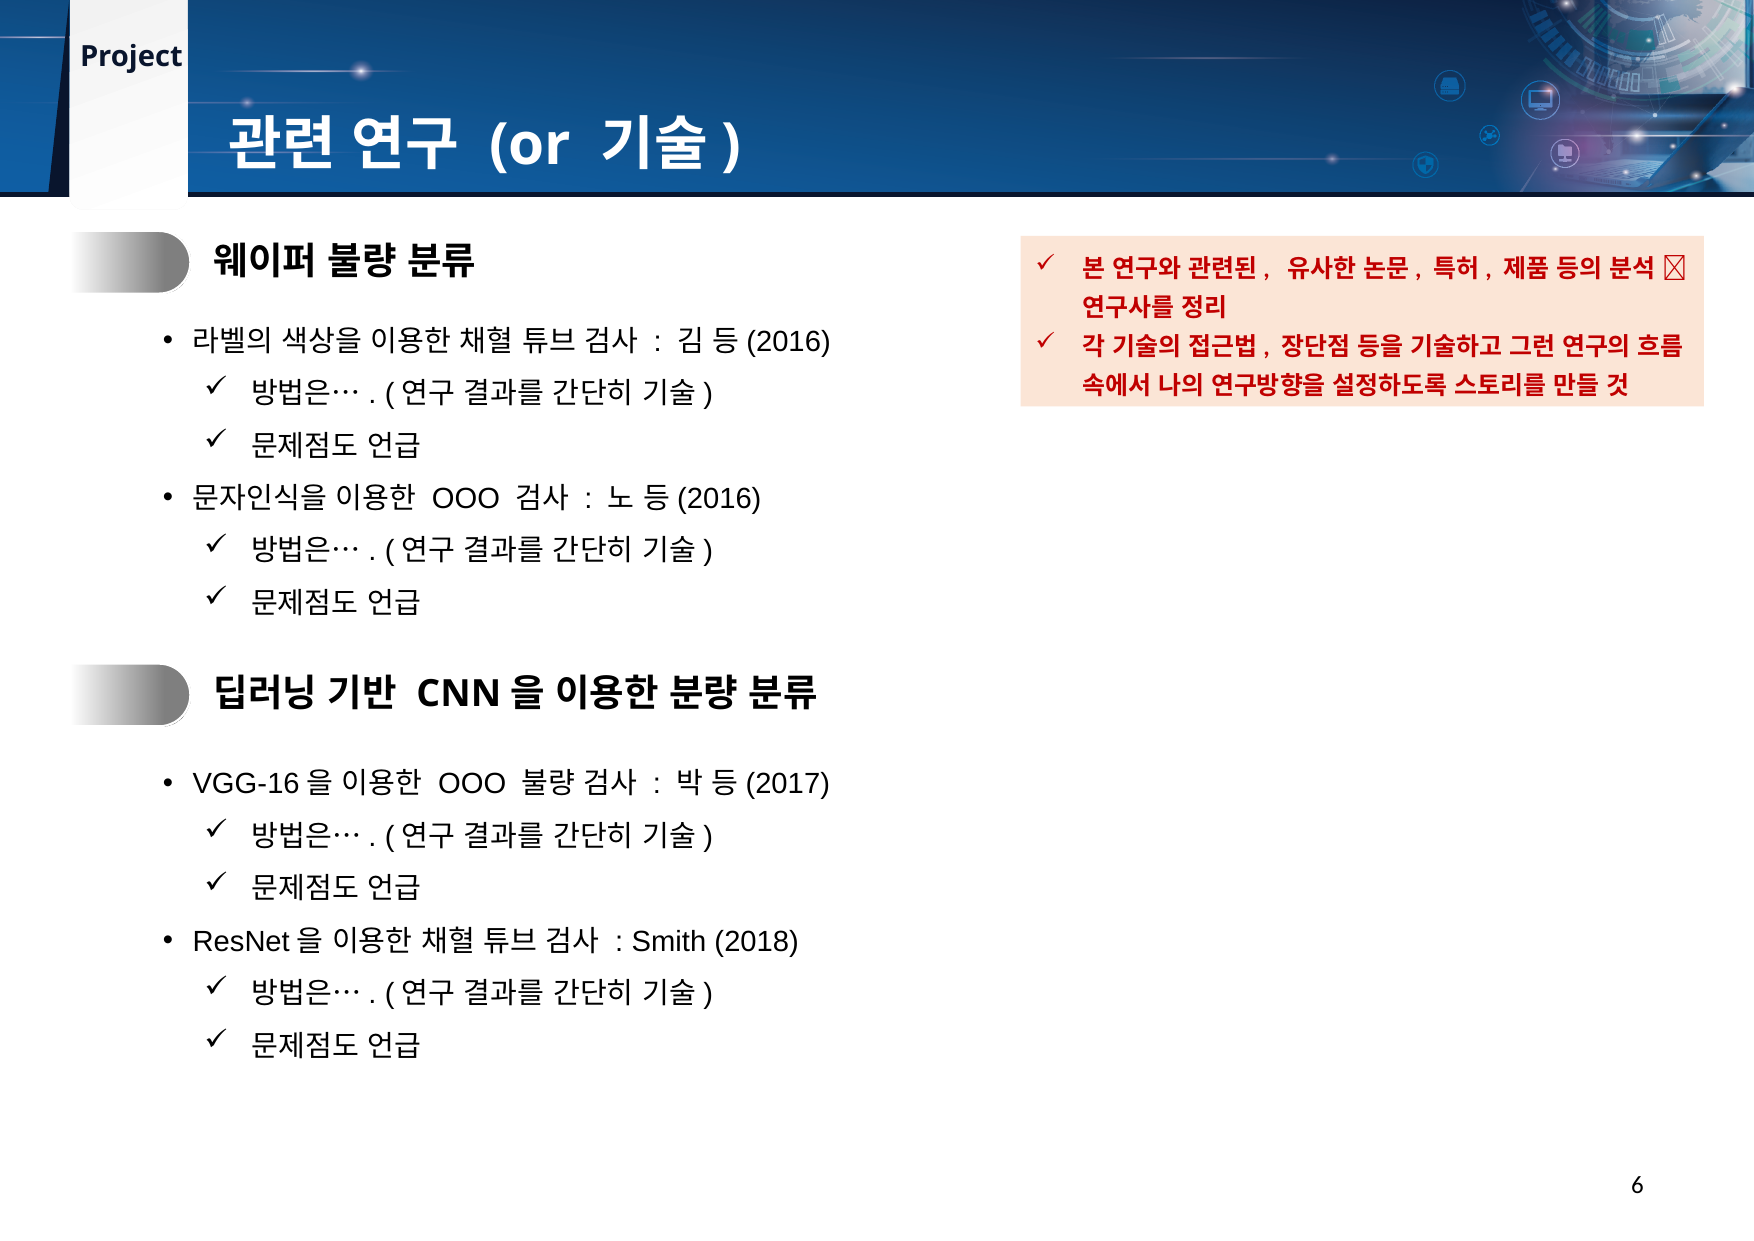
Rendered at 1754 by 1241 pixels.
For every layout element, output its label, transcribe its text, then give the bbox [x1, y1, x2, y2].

text_box 라벨의 색상을 이용한 채혈 튜브 검사 : 김 등(2016) 방법은…. (연구 결과를 간단히 기술) 문제점도 언급 문자인식을 이용한 OOO 검사 : 노 등(2016) 방법은…. (연구 결과를 간단히 기술) 문제점도 언급 [148, 297, 1405, 627]
text_box 관련 연구 (or 기술) [213, 98, 1522, 184]
text_box 본 연구와 관련된, 유사한 논문, 특허, 제품 등의 분석  연구사를 정리 각 기술의 접근법, 장단점 등을 기술하고 그런 연구의 흐름 속에서 나의 연구방향을 설정하도록 스토리를 만들 것 [1020, 235, 1704, 407]
picture [188, 0, 1754, 192]
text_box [70, 663, 857, 727]
text_box VGG-16을 이용한 OOO 불량 검사 : 박 등(2017) 방법은…. (연구 결과를 간단히 기술) 문제점도 언급 ResNet을 이용한 채혈 튜브 검사 : Smith (2018) 방법은…. (연구 결과를 간단히 기술) 문제점도 언급 [148, 740, 1669, 1070]
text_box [70, 230, 710, 294]
picture [0, 0, 69, 192]
text_box 6 [1616, 1160, 1752, 1206]
